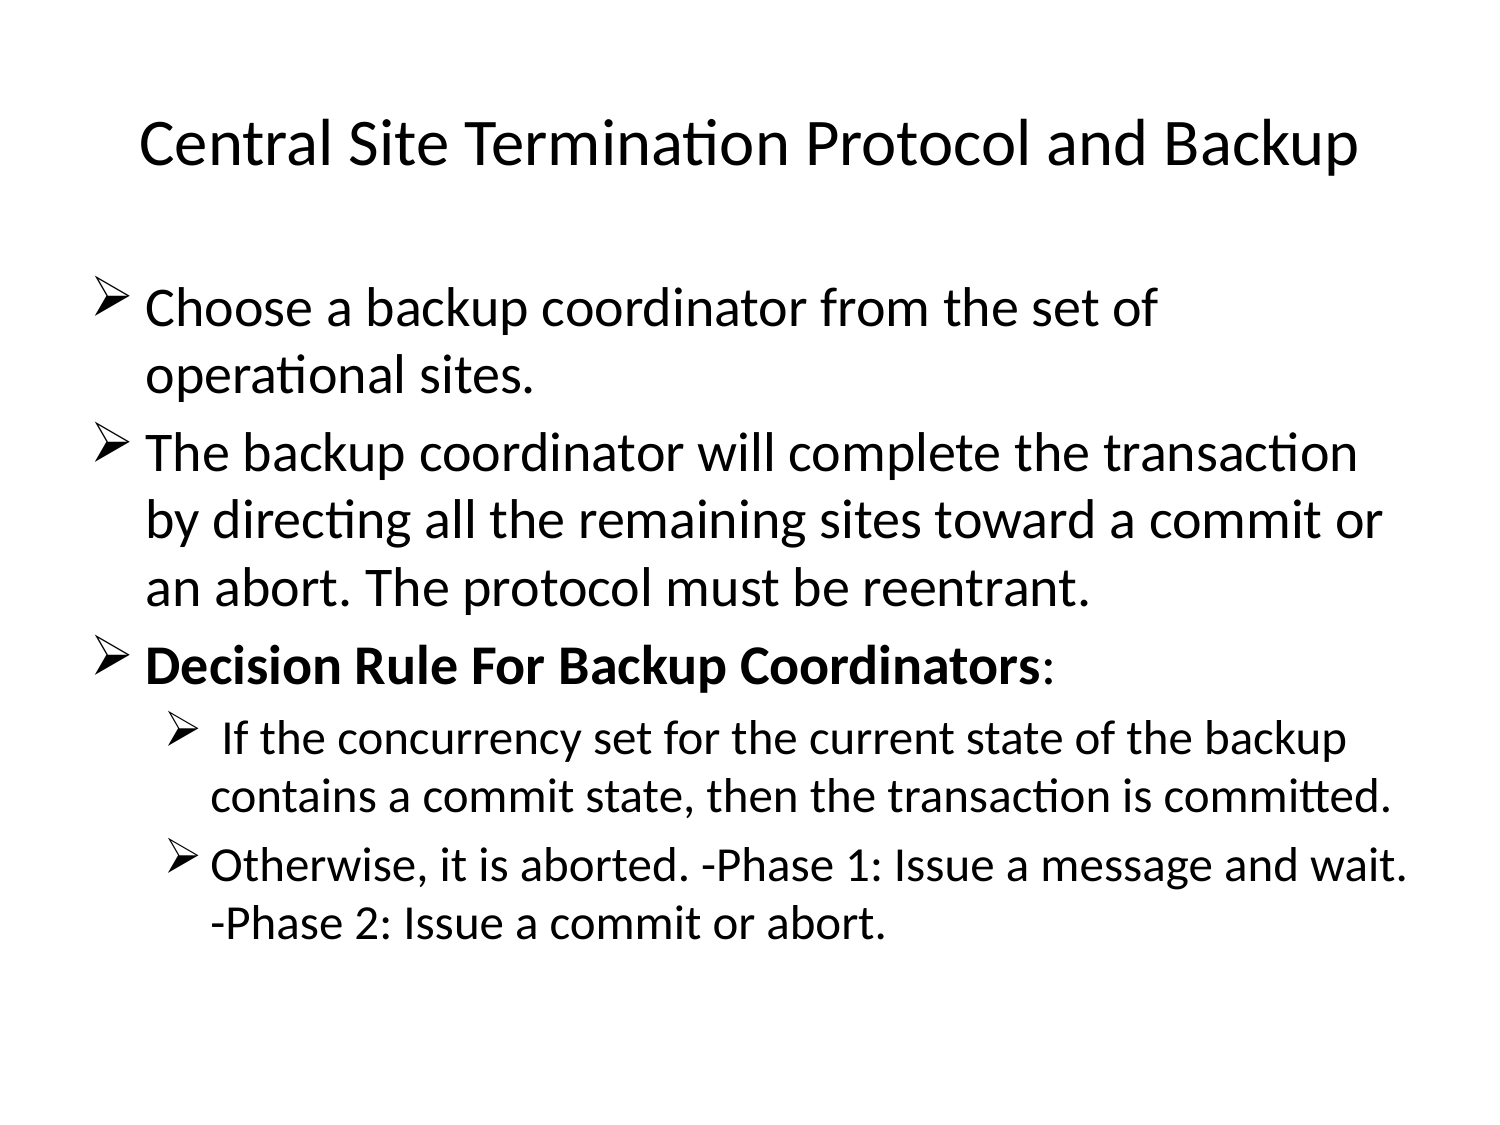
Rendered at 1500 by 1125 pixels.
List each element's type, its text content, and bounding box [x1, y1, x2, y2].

list Choose a backup coordinator from the set of operational sites. The backup coordinator will complete the transaction by directing all the remaining sites toward a commit or an abort. The protocol must be reentrant. Decision Rule For Backup Coordinators: If the concurrency set for the current state of the backup contains a commit state, then the transaction is committed. Otherwise, it is aborted. -Phase 1: Issue a message and wait. -Phase 2: Issue a commit or abort. [75, 262, 1425, 1005]
title Central Site Termination Protocol and Backup [75, 45, 1425, 233]
